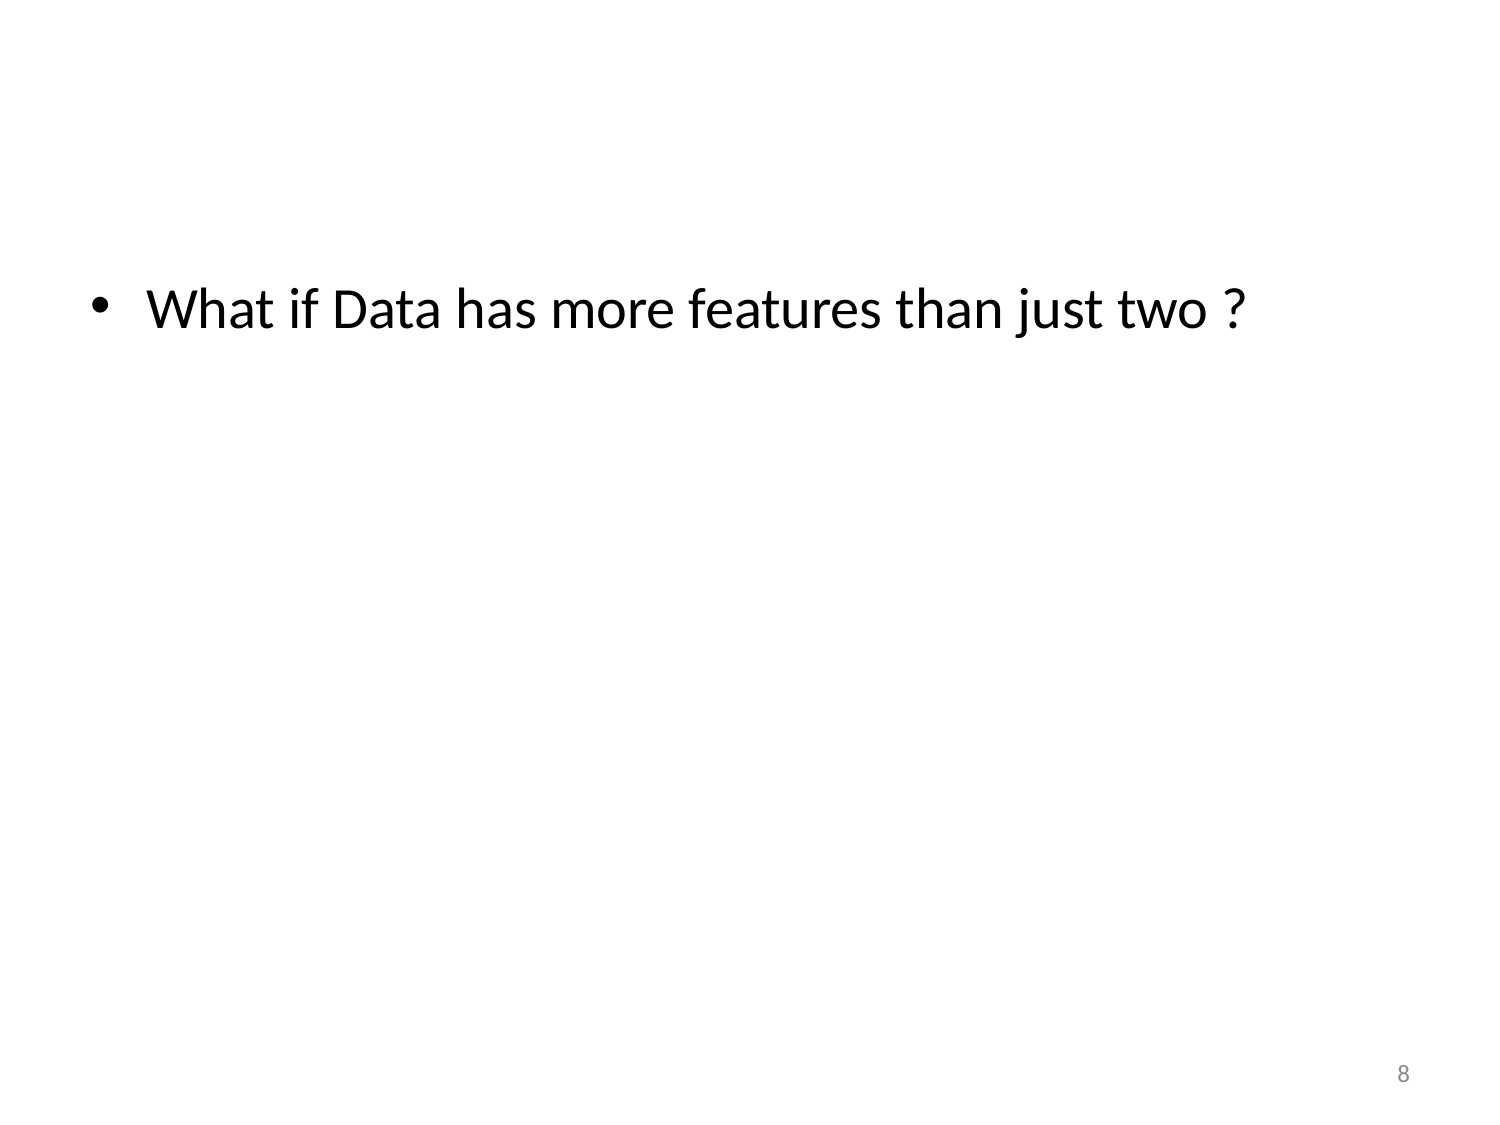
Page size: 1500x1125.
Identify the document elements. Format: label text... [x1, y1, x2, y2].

slide_number 8 [1074, 1042, 1425, 1103]
list What if Data has more features than just two ? [75, 262, 1425, 1005]
